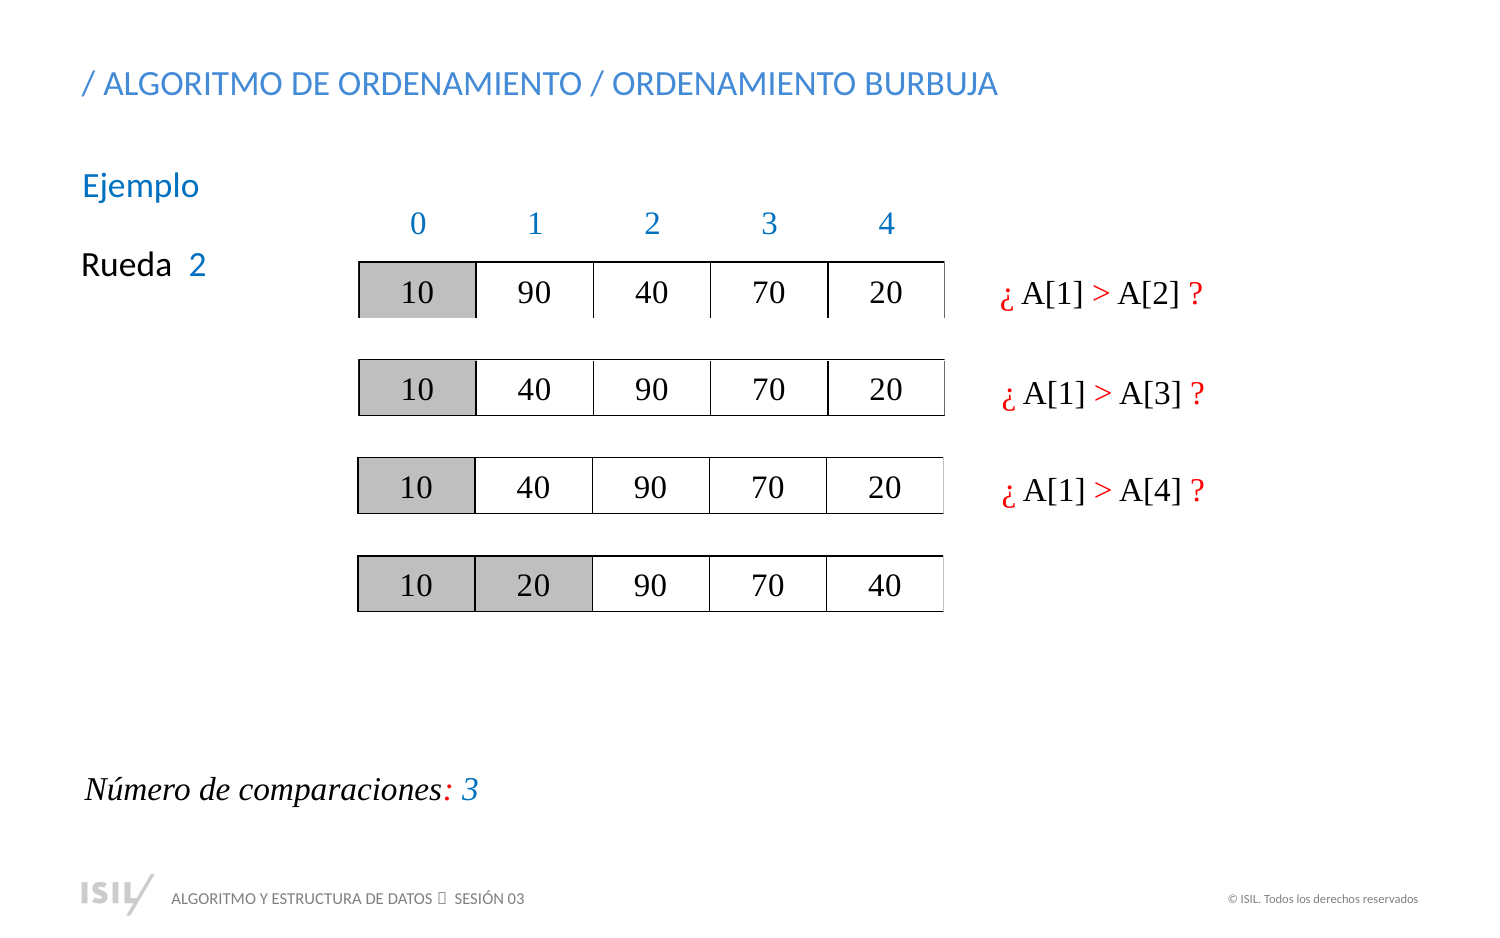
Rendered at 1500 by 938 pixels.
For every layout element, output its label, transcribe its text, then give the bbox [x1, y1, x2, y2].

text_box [358, 358, 947, 418]
text_box / ALGORITMO DE ORDENAMIENTO / ORDENAMIENTO BURBUJA [66, 52, 1131, 110]
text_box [356, 456, 945, 515]
text_box ¿ A[1] > A[2] ? [968, 255, 1235, 319]
text_box Ejemplo [67, 154, 288, 212]
text_box Rueda 2 [66, 233, 274, 291]
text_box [358, 198, 947, 320]
text_box ¿ A[1] > A[3] ? [969, 355, 1237, 419]
text_box ¿ A[1] > A[4] ? [969, 452, 1237, 516]
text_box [356, 554, 945, 614]
text_box Número de comparaciones: 3 [69, 751, 548, 815]
